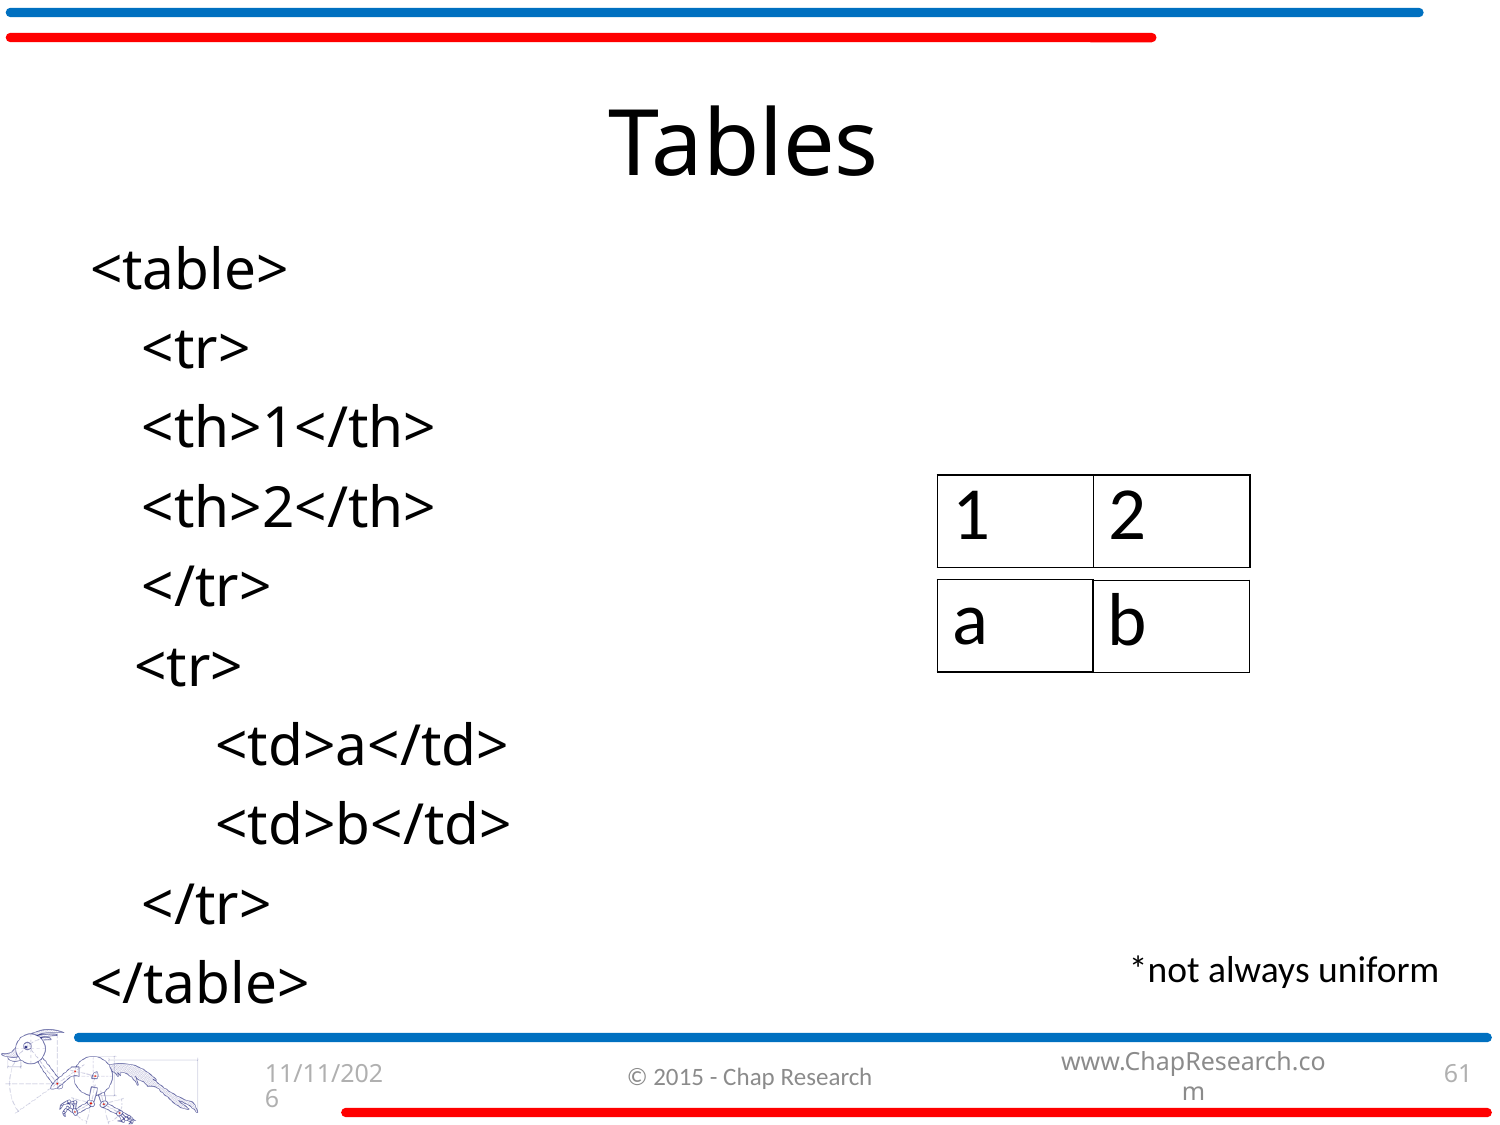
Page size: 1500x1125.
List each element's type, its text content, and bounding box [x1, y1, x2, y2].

title Tables [24, 44, 1463, 233]
footer © 2015 - Chap Research [512, 1045, 988, 1105]
slide_number 61 [1412, 1045, 1488, 1105]
text_box *not always uniform [1114, 937, 1455, 998]
table_header a [938, 580, 1092, 671]
table_header b [1094, 581, 1249, 672]
picture [0, 1024, 199, 1125]
list <table> <tr> <th>1</th> <th>2</th> </tr> <tr> <td>a</td> <td>b</td> </tr> </table> [74, 224, 1426, 1026]
table_header 1 [938, 476, 1093, 567]
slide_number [249, 1045, 400, 1105]
table_header 2 [1094, 476, 1249, 567]
